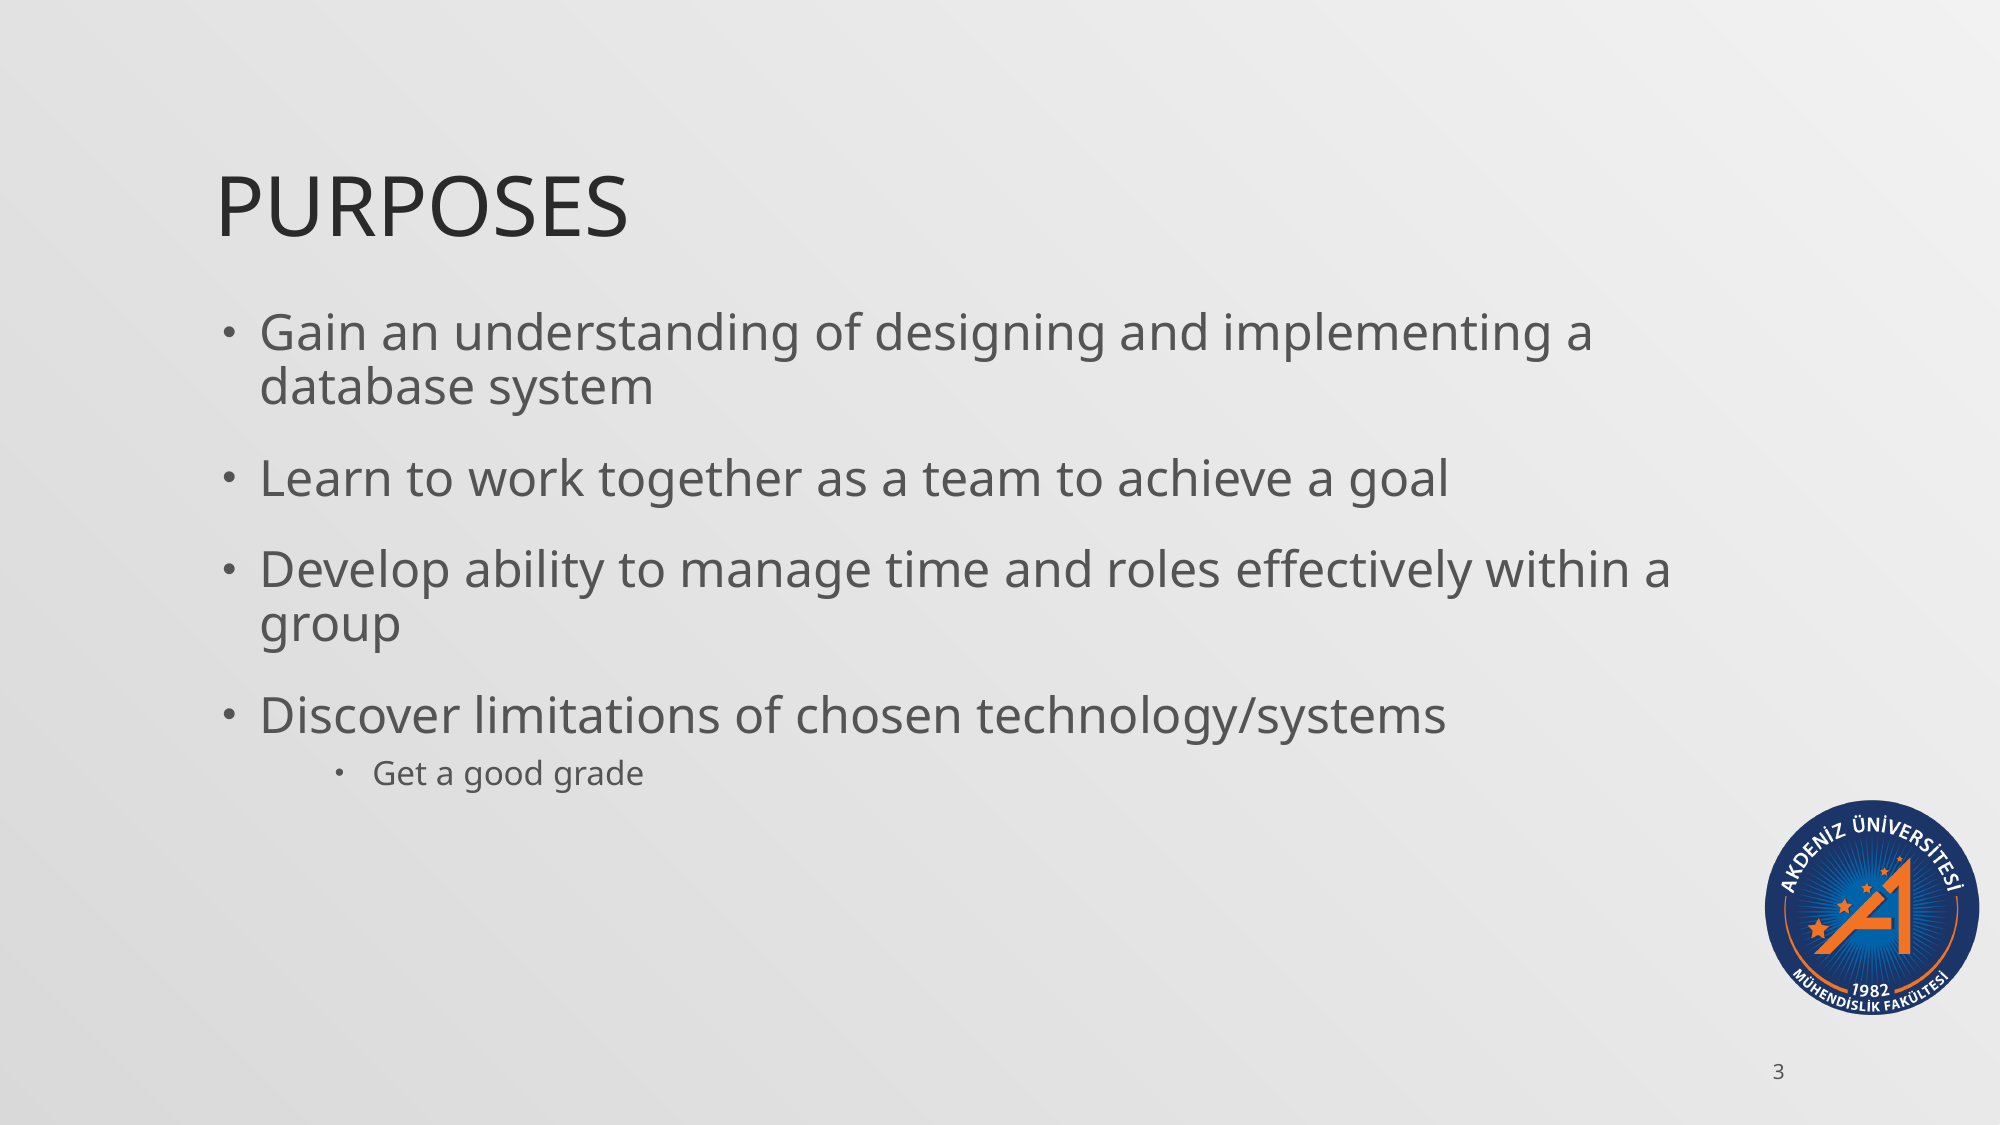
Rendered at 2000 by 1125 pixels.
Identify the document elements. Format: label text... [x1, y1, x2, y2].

picture [1744, 779, 2000, 1036]
title Purposes [199, 45, 1800, 263]
slide_number 3 [1612, 1057, 1800, 1088]
list Gain an understanding of designing and implementing a database system Learn to work together as a team to achieve a goal Develop ability to manage time and roles effectively within a group Discover limitations of chosen technology/systems Get a good grade [199, 299, 1800, 1013]
